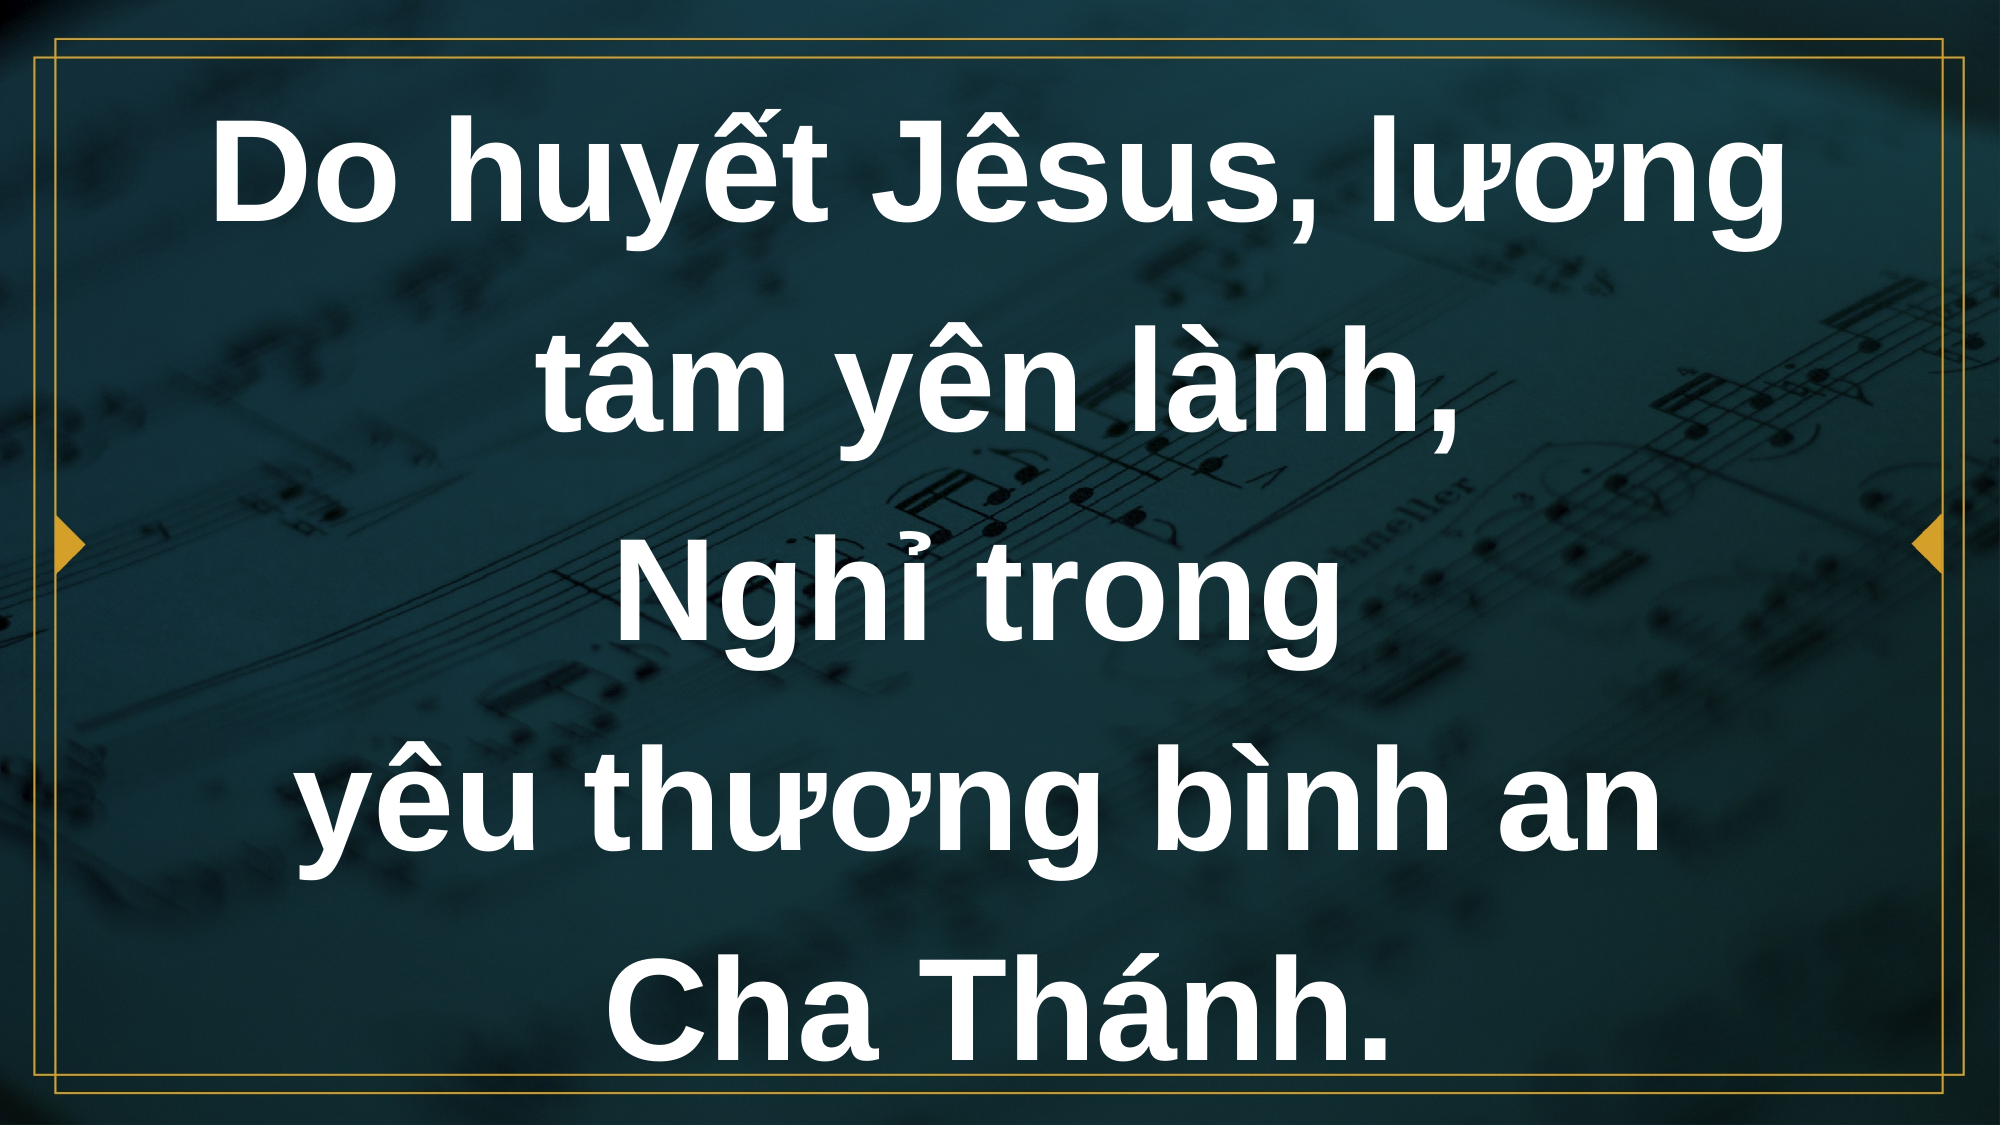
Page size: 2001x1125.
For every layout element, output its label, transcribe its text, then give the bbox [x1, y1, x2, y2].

picture [0, 0, 2000, 1125]
title Do huyết Jêsus, lương tâm yên lành, Nghỉ trong yêu thương bình an Cha Thánh. [55, 53, 1945, 1077]
